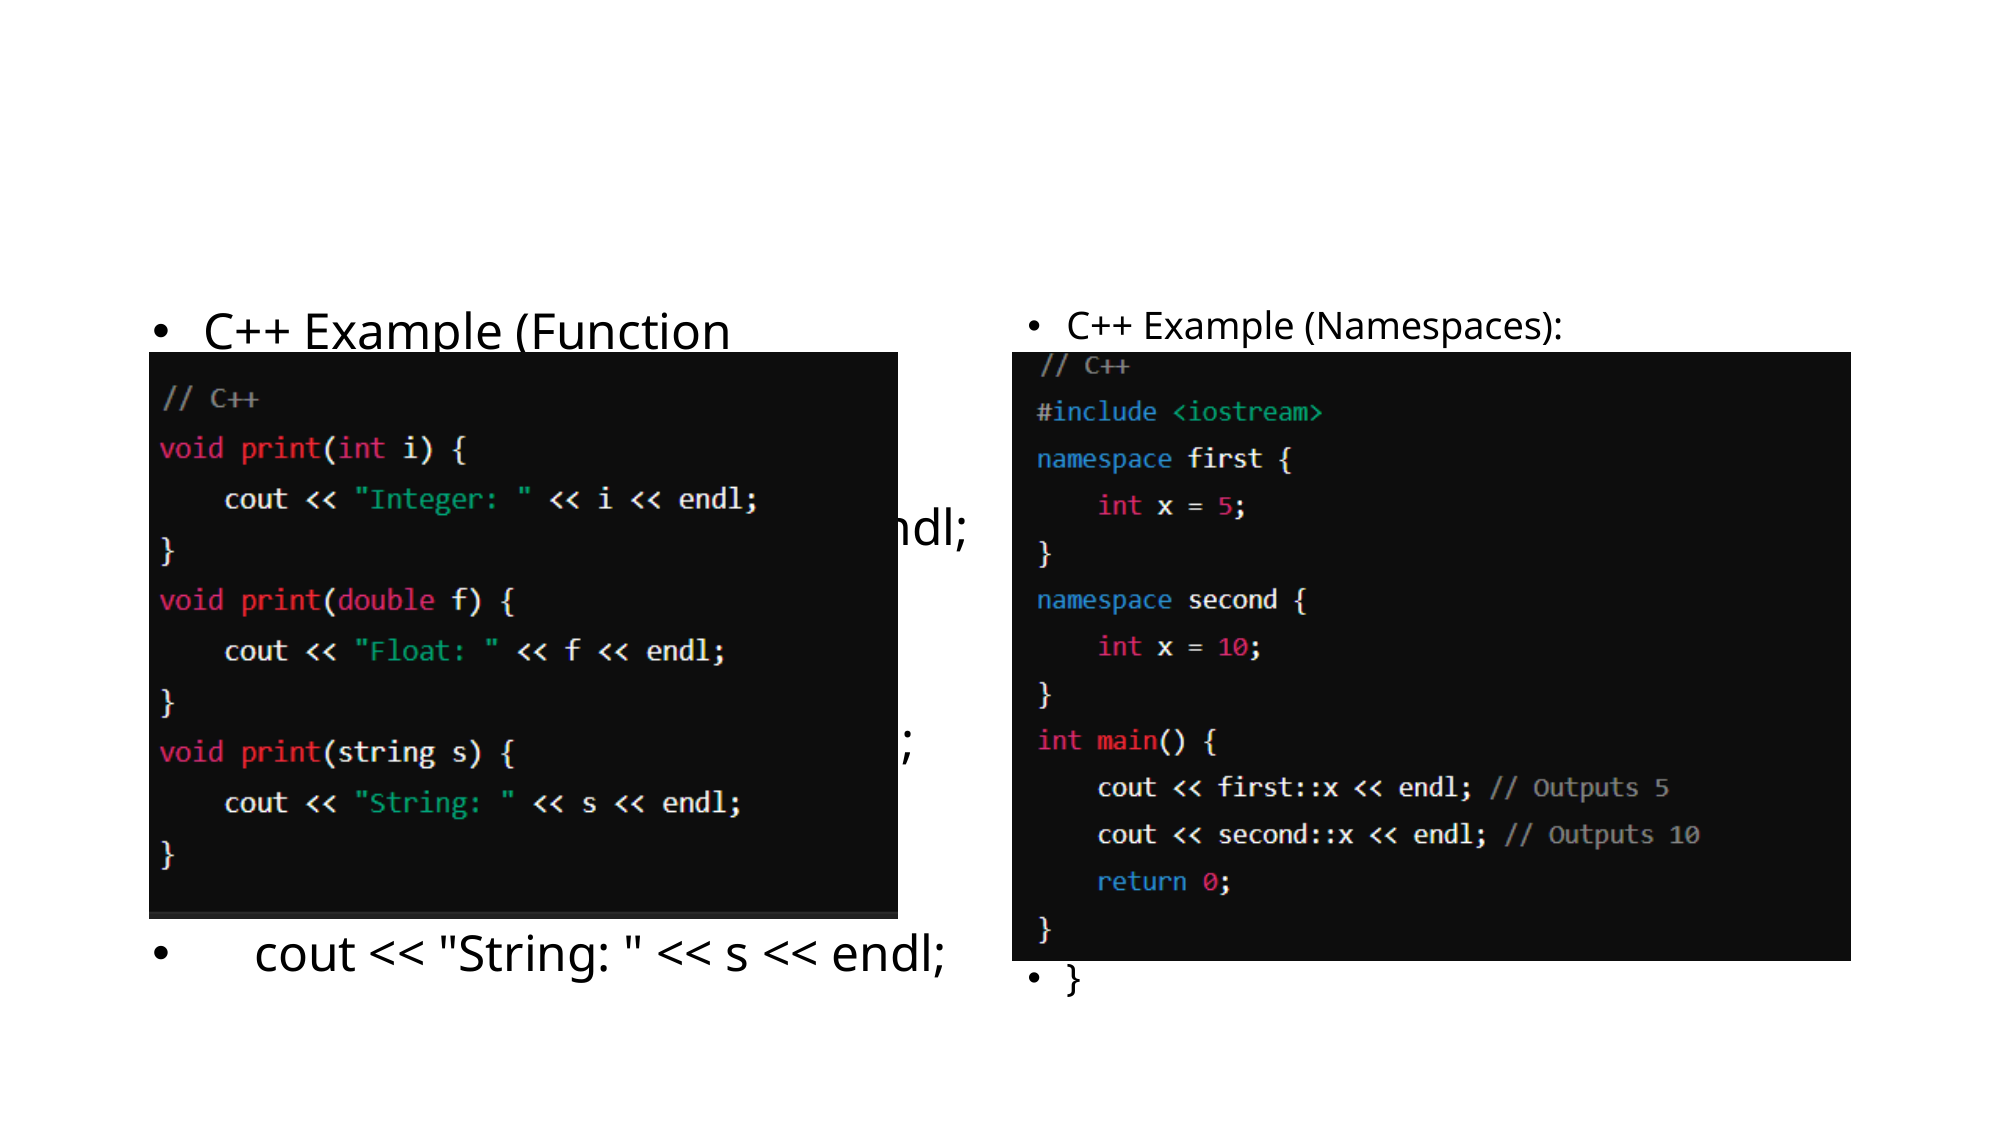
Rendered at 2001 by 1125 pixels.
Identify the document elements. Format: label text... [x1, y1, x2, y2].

list C++ Example (Function Overloading): void print(int i) { cout << "Integer: " << i << endl; } void print(double f) { cout << "Float: " << f << endl; } void print(string s) { cout << "String: " << s << endl; [137, 299, 988, 1014]
list C++ Example (Namespaces): #include <iostream> namespace first { int x = 5; } namespace second { int x = 10; } int main() { cout << first::x << endl; cout << second::x << endl; return 0; } [1012, 299, 1863, 1014]
picture [149, 351, 899, 919]
picture [1011, 351, 1851, 961]
